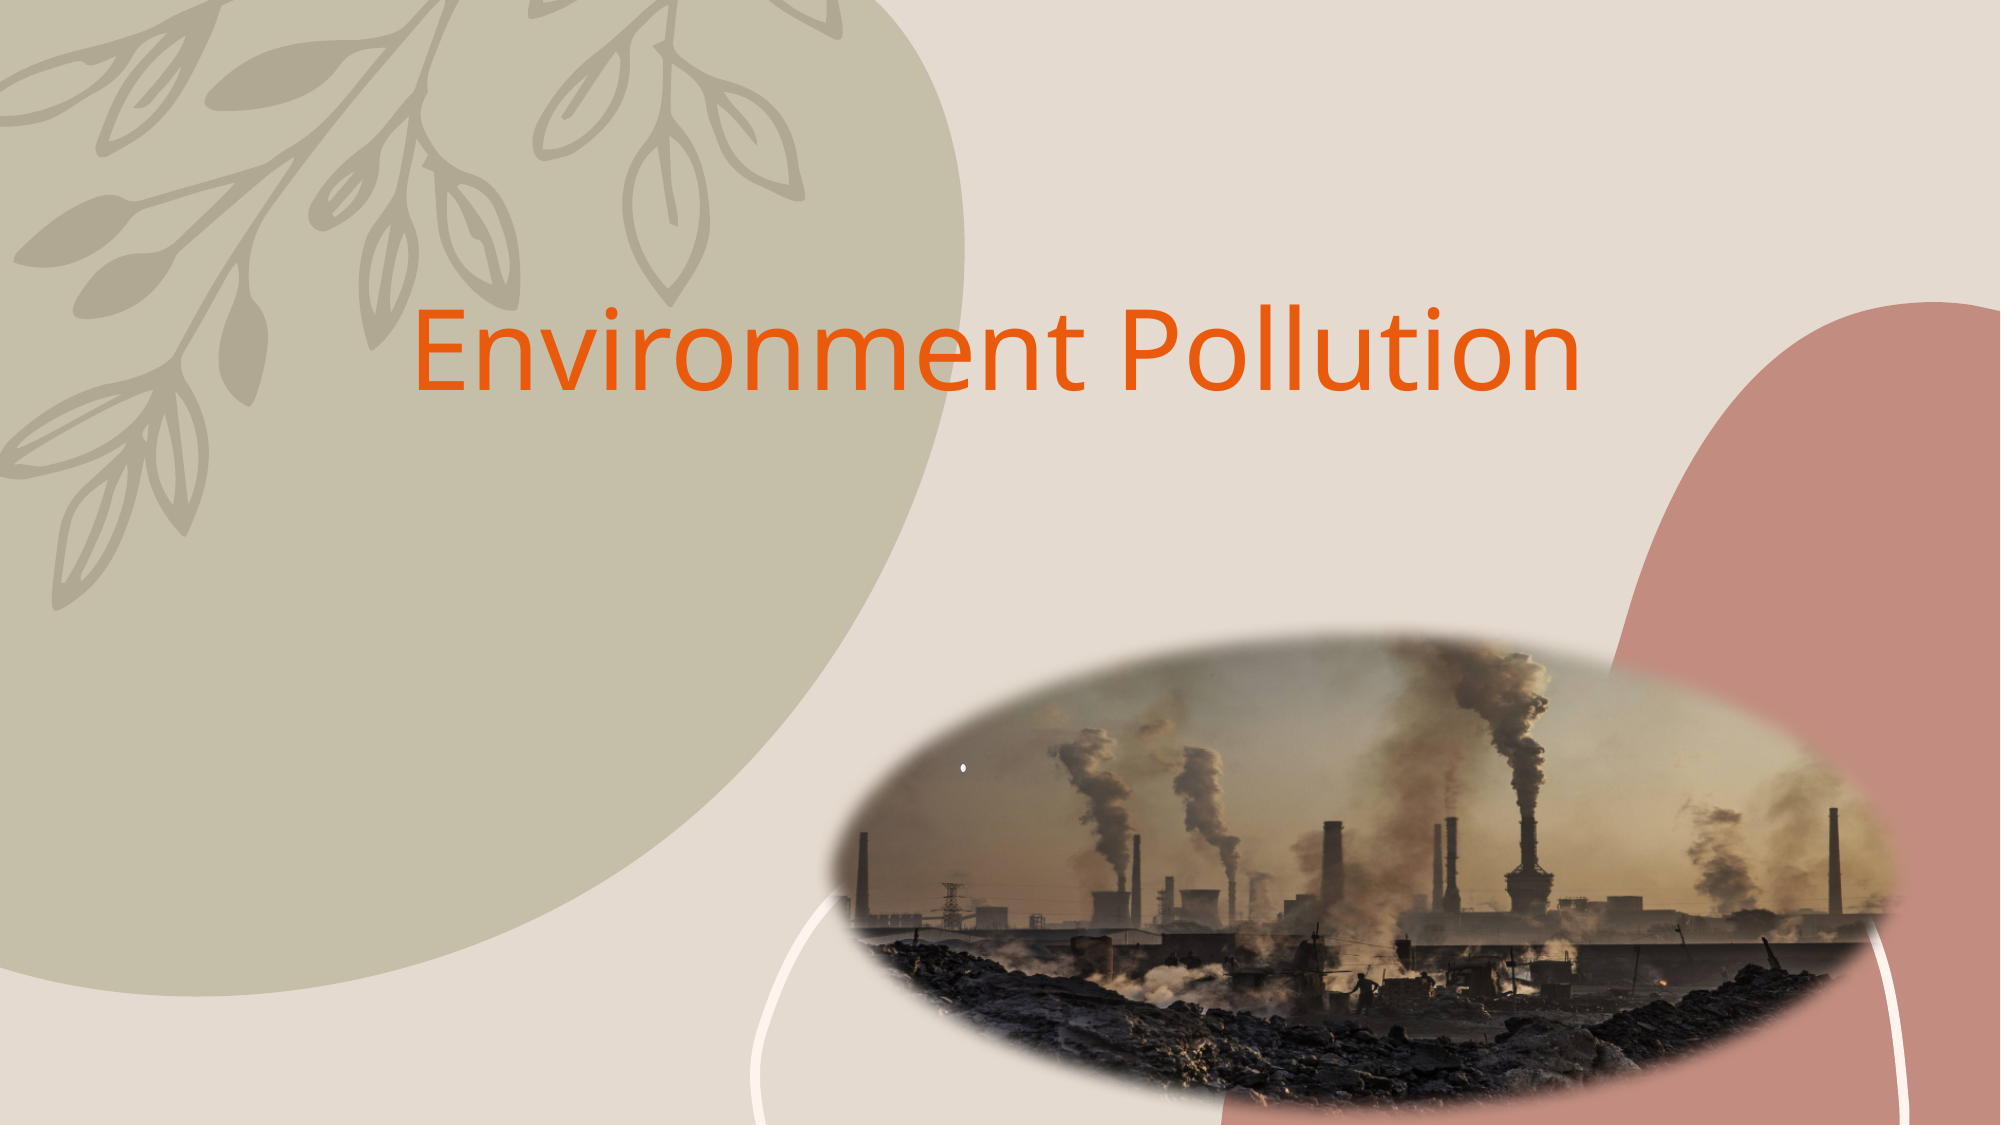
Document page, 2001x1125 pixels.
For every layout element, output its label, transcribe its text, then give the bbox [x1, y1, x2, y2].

title Environment Pollution [92, 87, 1933, 621]
picture [813, 618, 1916, 1125]
